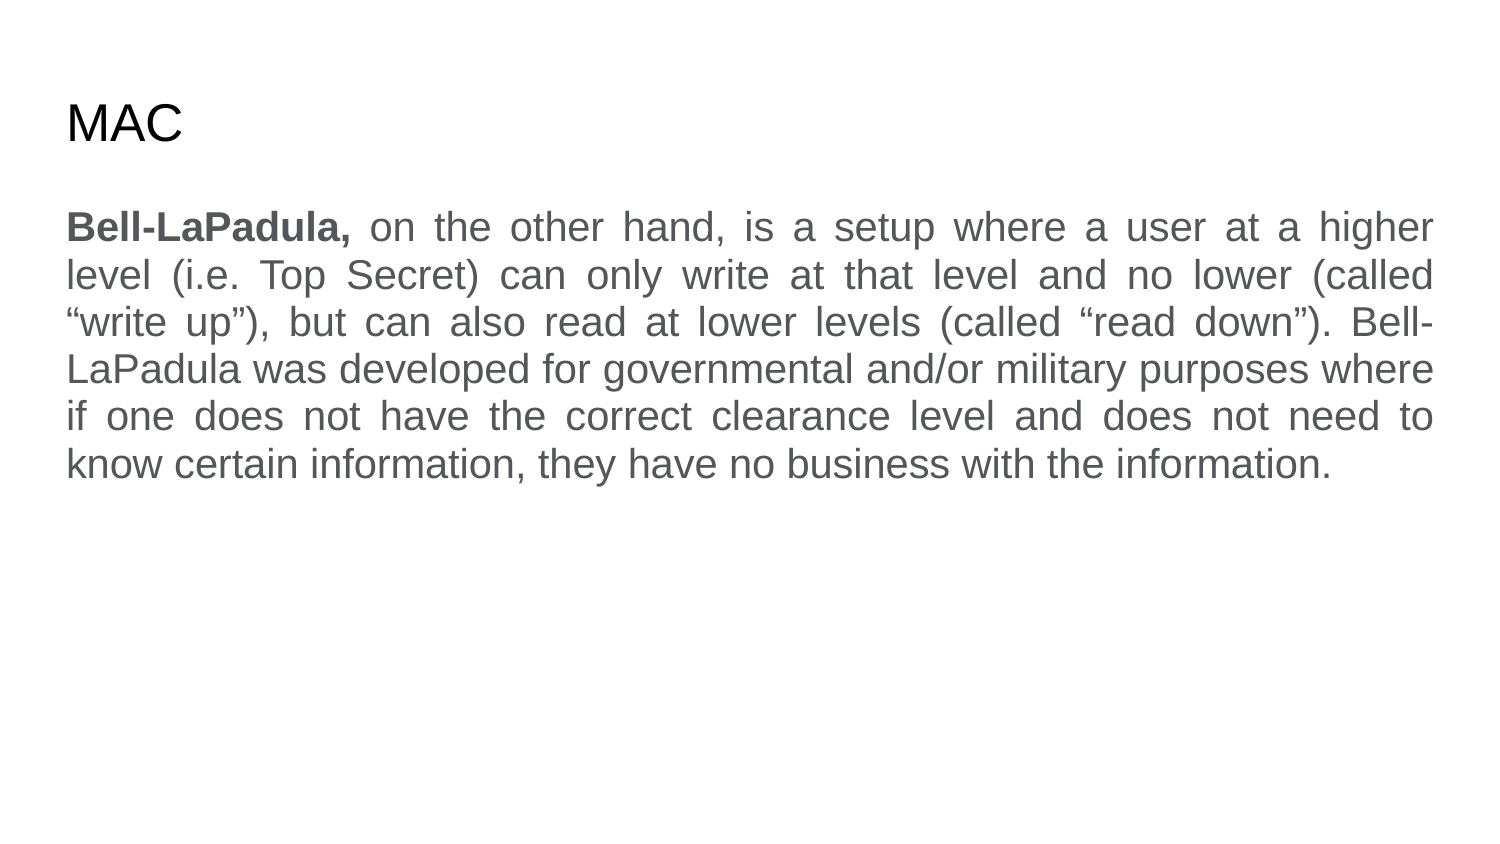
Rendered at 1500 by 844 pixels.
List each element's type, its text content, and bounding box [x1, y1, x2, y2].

list Bell-LaPadula, on the other hand, is a setup where a user at a higher level (i.e. Top Secret) can only write at that level and no lower (called “write up”), but can also read at lower levels (called “read down”). Bell-LaPadula was developed for governmental and/or military purposes where if one does not have the correct clearance level and does not need to know certain information, they have no business with the information. [51, 189, 1449, 750]
title MAC [51, 72, 1449, 167]
